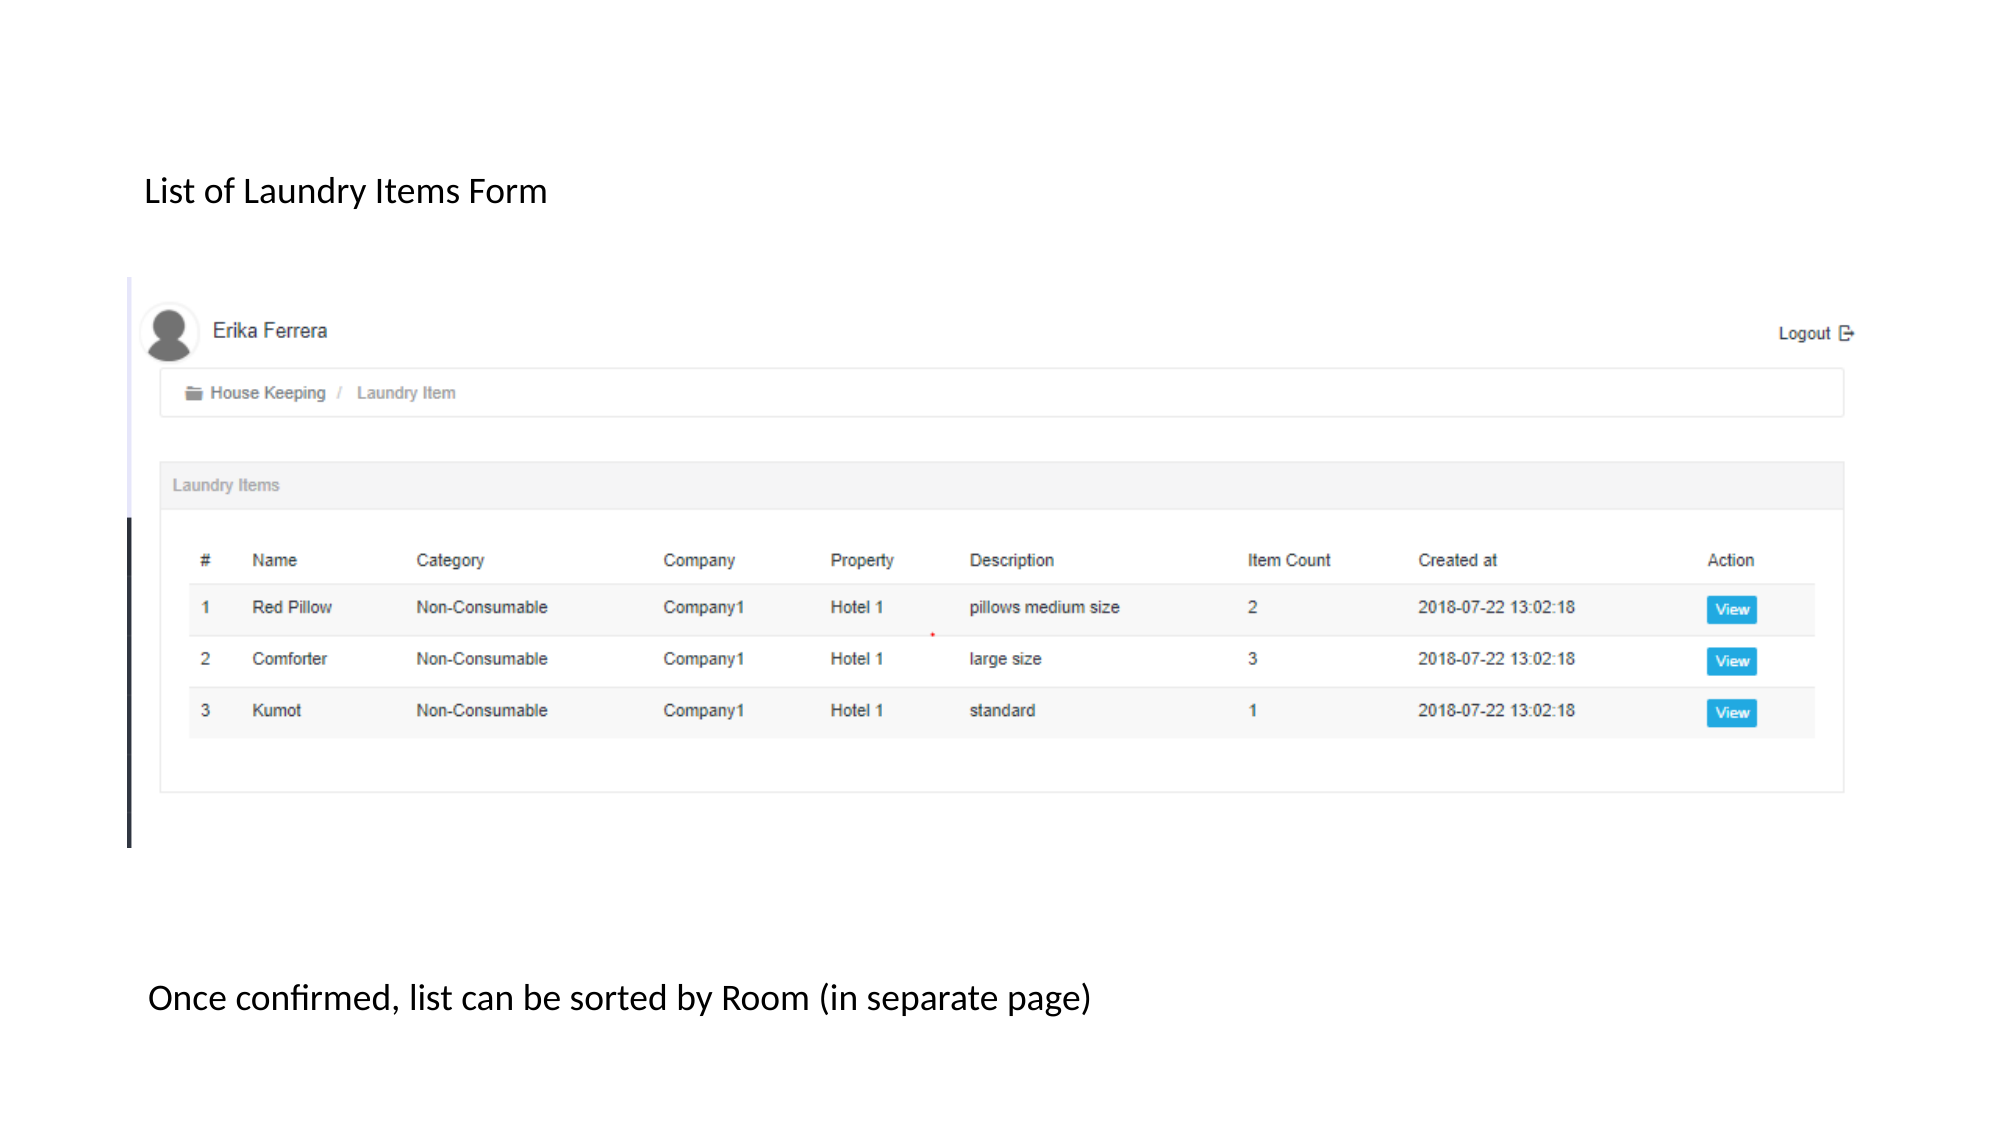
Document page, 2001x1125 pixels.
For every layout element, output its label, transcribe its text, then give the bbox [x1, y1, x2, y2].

picture [127, 277, 1873, 848]
text_box Once confirmed, list can be sorted by Room (in separate page) [133, 965, 1109, 1026]
text_box List of Laundry Items Form [129, 158, 564, 219]
